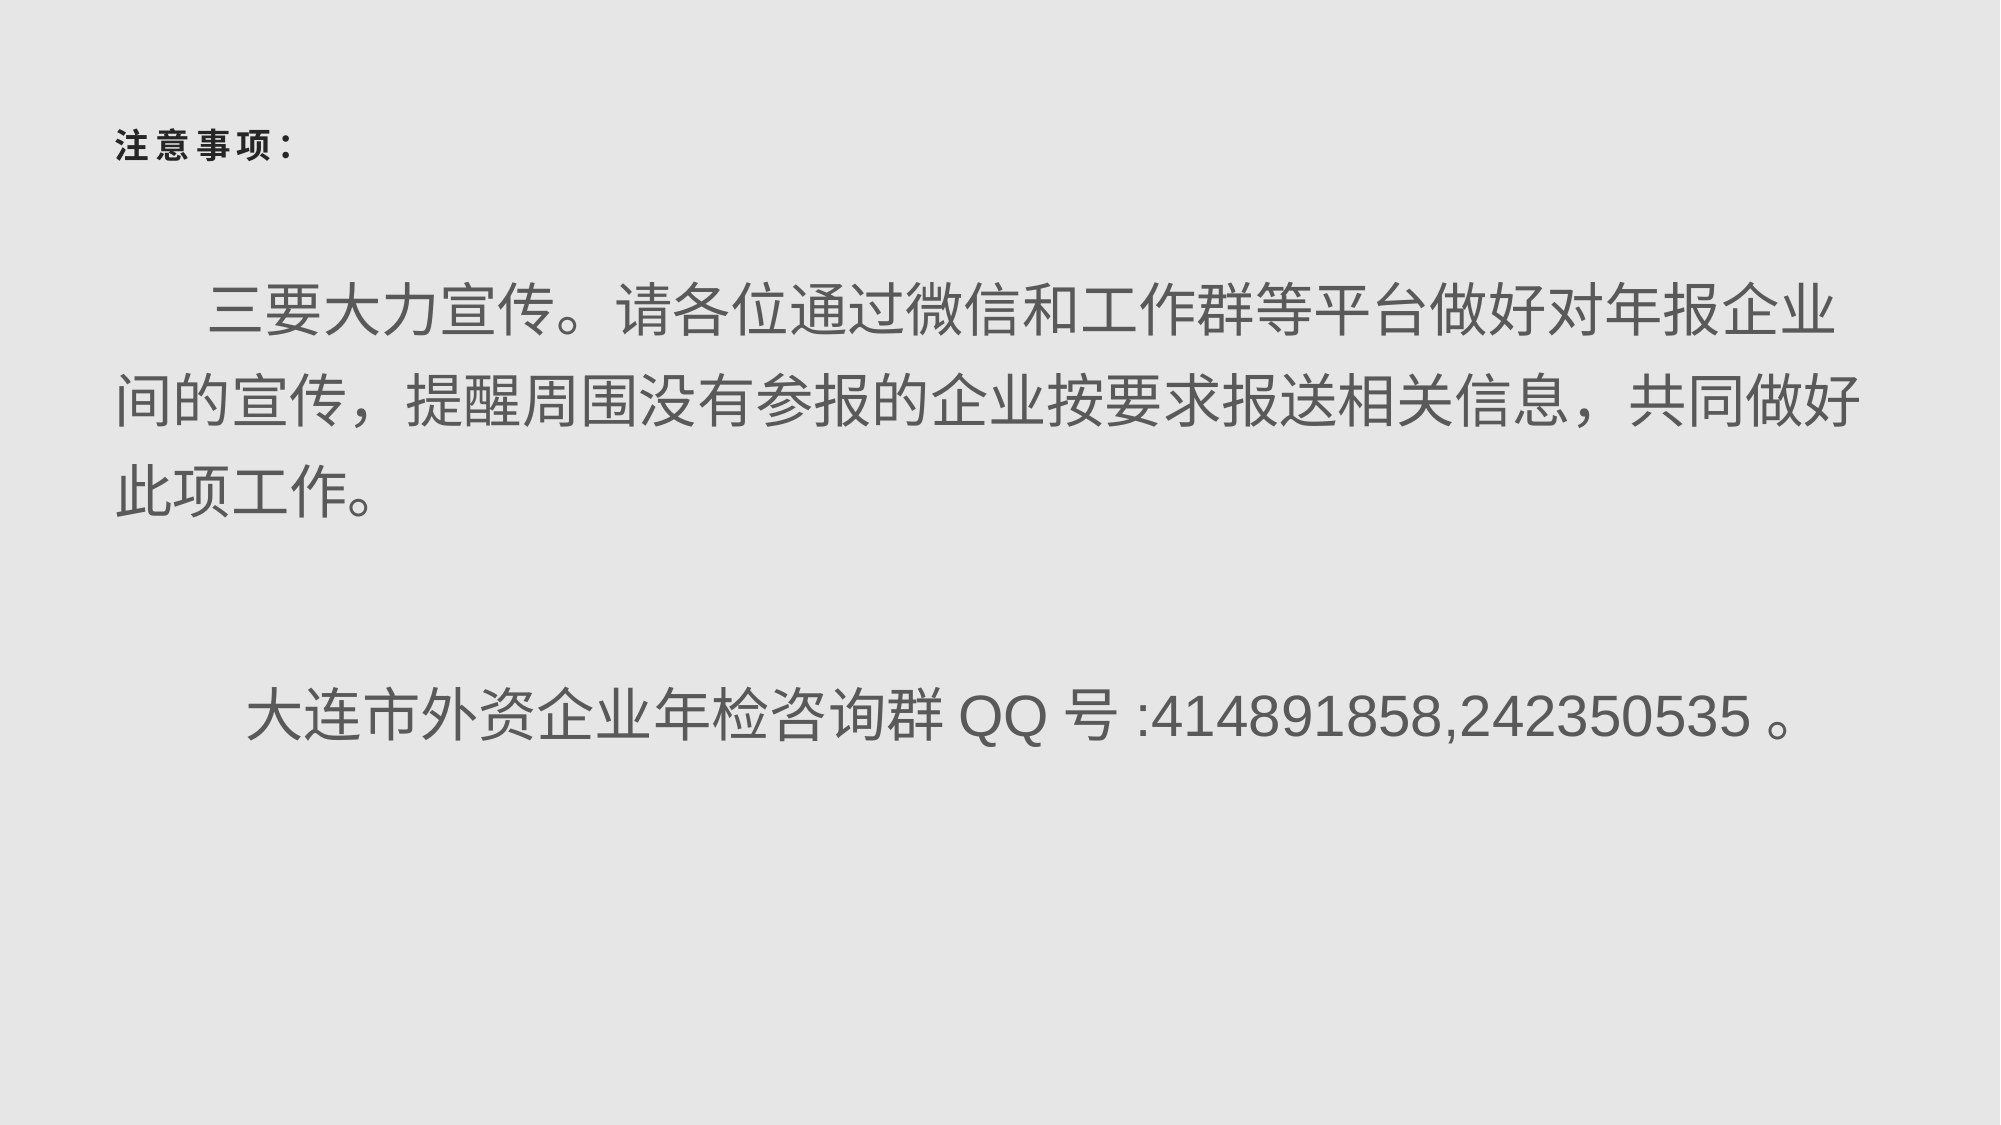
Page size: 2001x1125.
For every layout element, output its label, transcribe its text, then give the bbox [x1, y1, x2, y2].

list 三要大力宣传。请各位通过微信和工作群等平台做好对年报企业间的宣传，提醒周围没有参报的企业按要求报送相关信息，共同做好此项工作。 大连市外资企业年检咨询群QQ号:414891858,242350535。 [99, 244, 1900, 1026]
title 注意事项： [99, 74, 1900, 216]
